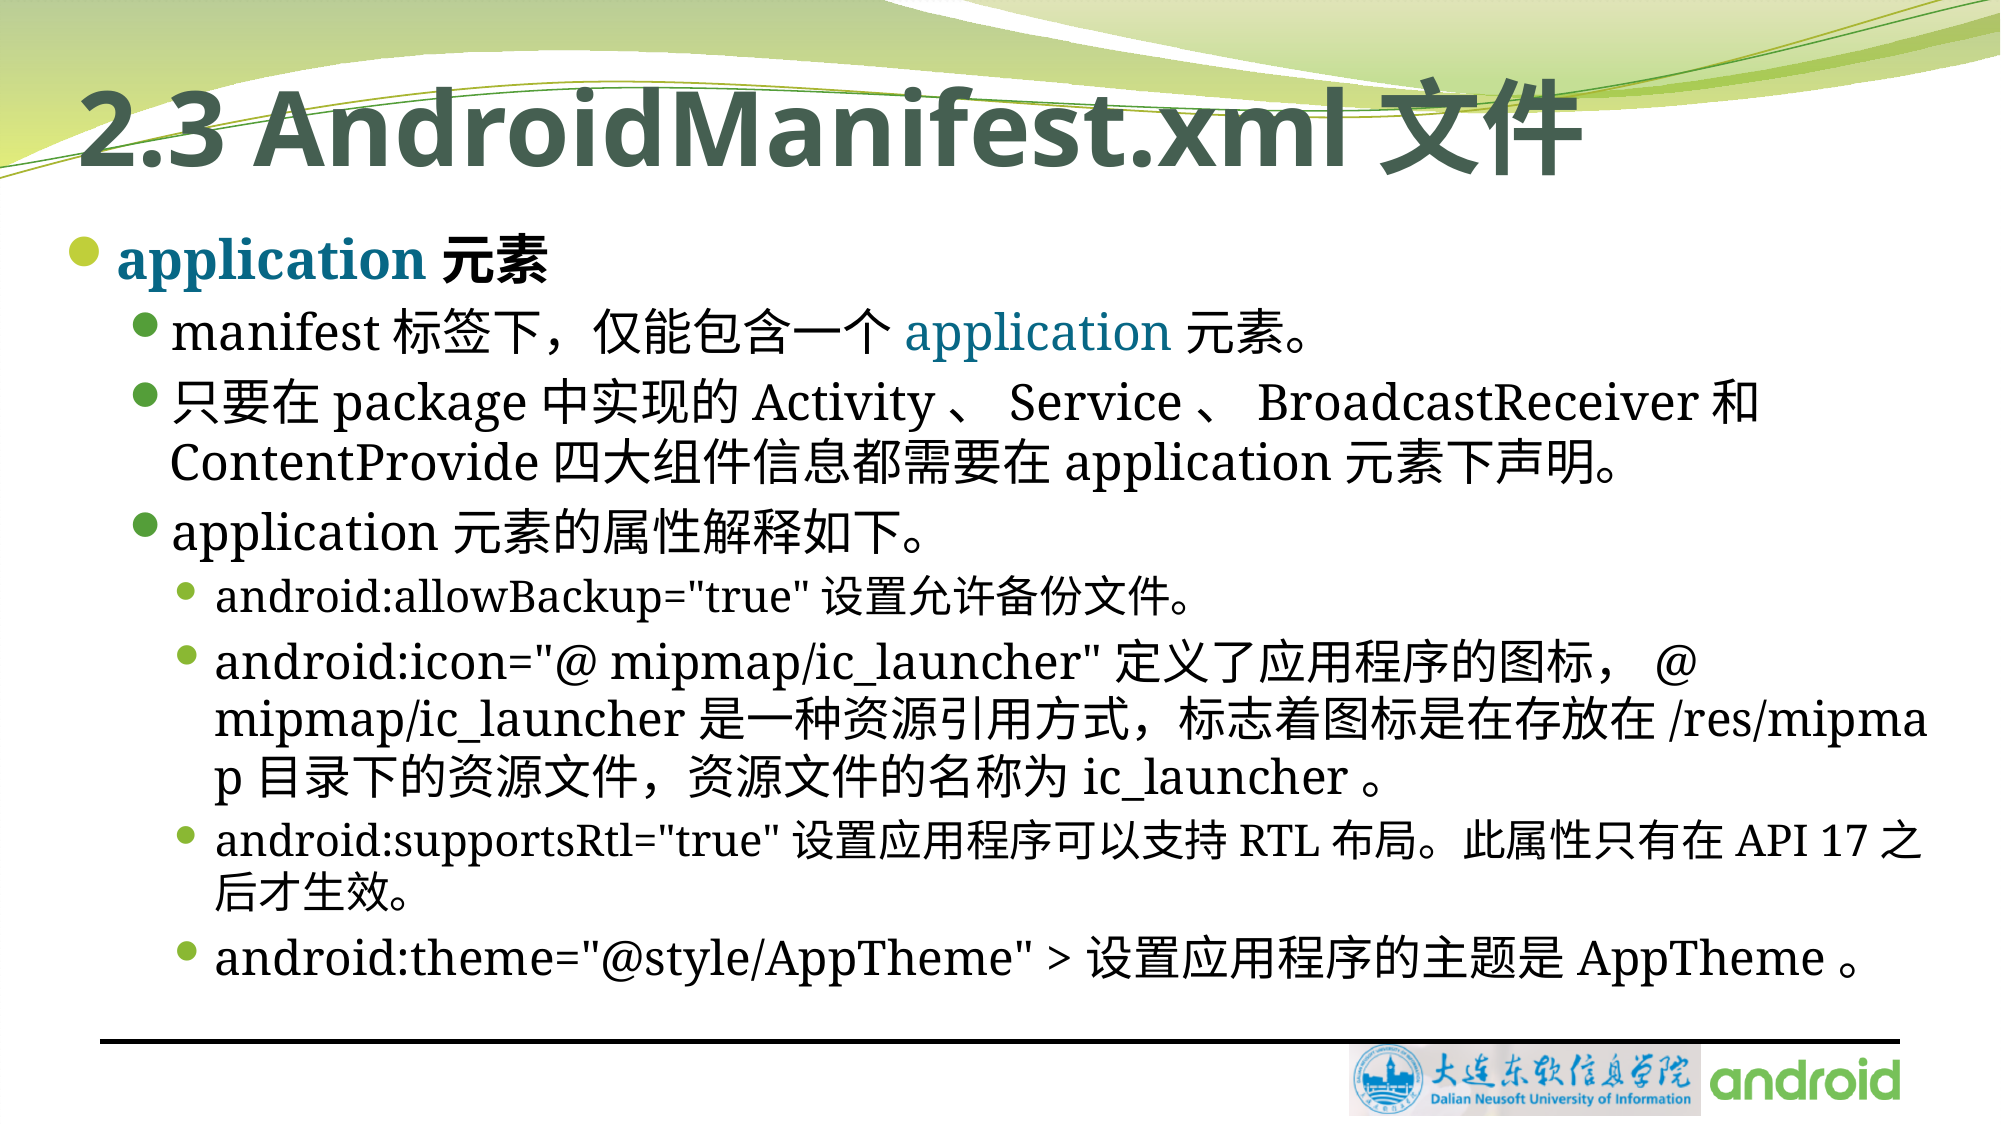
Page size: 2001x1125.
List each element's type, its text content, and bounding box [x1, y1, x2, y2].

list application元素 manifest标签下，仅能包含一个application元素。 只要在package中实现的Activity、Service、BroadcastReceiver和ContentProvide四大组件信息都需要在application元素下声明。 application元素的属性解释如下。 android:allowBackup="true"设置允许备份文件。 android:icon="@ mipmap/ic_launcher"定义了应用程序的图标，@ mipmap/ic_launcher是一种资源引用方式，标志着图标是在存放在/res/mipmap目录下的资源文件，资源文件的名称为ic_launcher。 android:supportsRtl="true"设置应用程序可以支持RTL布局。此属性只有在API 17之后才生效。 android:theme="@style/AppTheme" >设置应用程序的主题是AppTheme。 [50, 217, 1965, 1038]
picture [1710, 1057, 1900, 1100]
title 2.3 AndroidManifest.xml文件 [77, 0, 1878, 188]
picture [1349, 1044, 1701, 1116]
